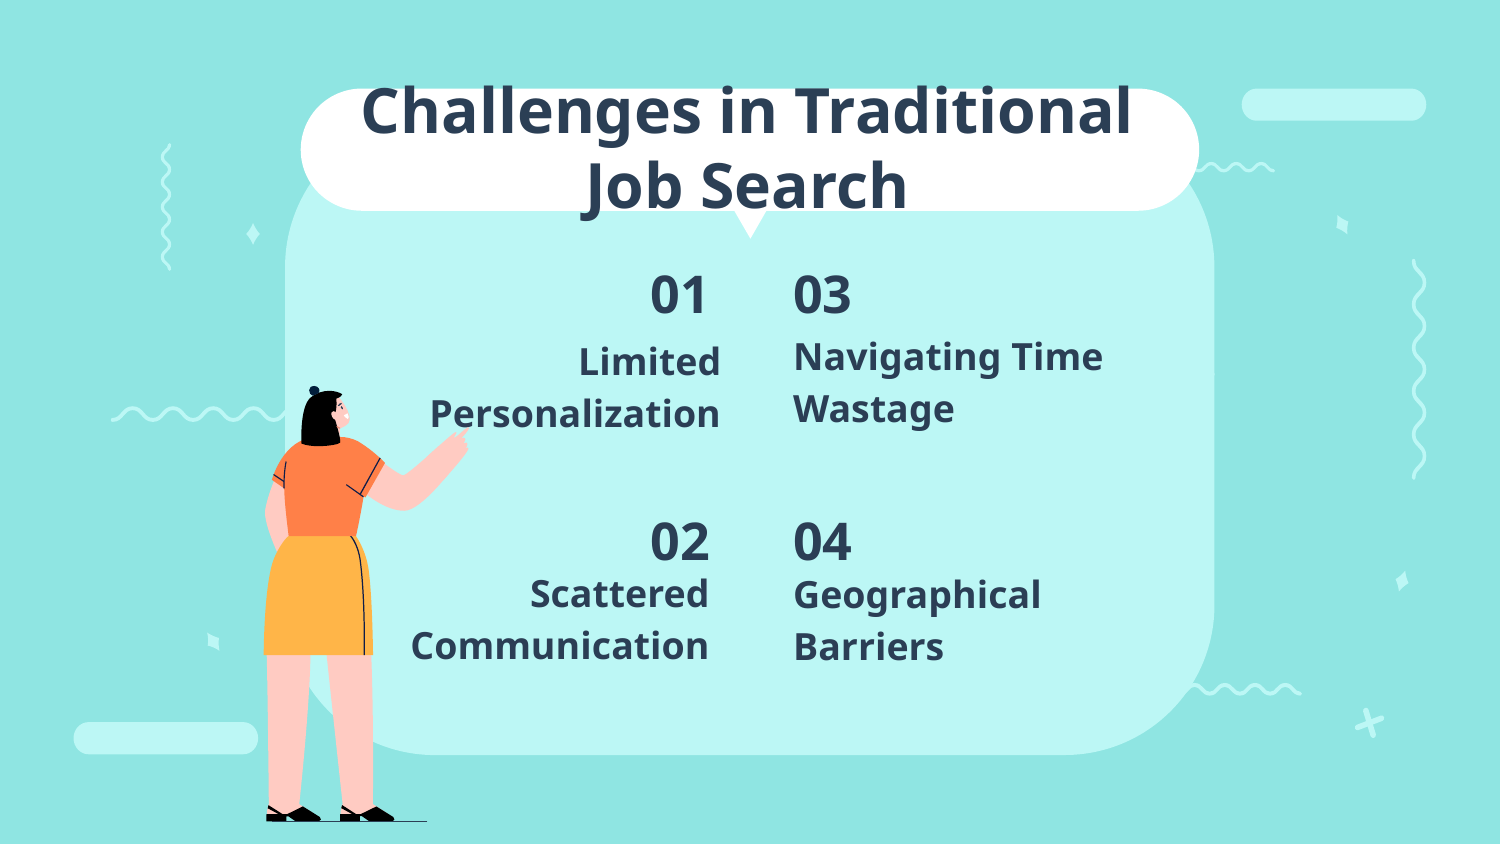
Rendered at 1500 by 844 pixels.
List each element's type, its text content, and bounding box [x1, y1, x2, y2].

title 01 [337, 246, 725, 312]
title 04 [778, 484, 1165, 550]
subtitle Geographical Barriers [778, 550, 1165, 659]
title 03 [778, 246, 1165, 312]
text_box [262, 385, 471, 822]
subtitle Limited Personalization [349, 316, 737, 439]
title 02 [476, 484, 725, 549]
subtitle Navigating Time Wastage [778, 312, 1163, 434]
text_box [300, 88, 1200, 239]
subtitle Scattered Communication [476, 549, 725, 678]
